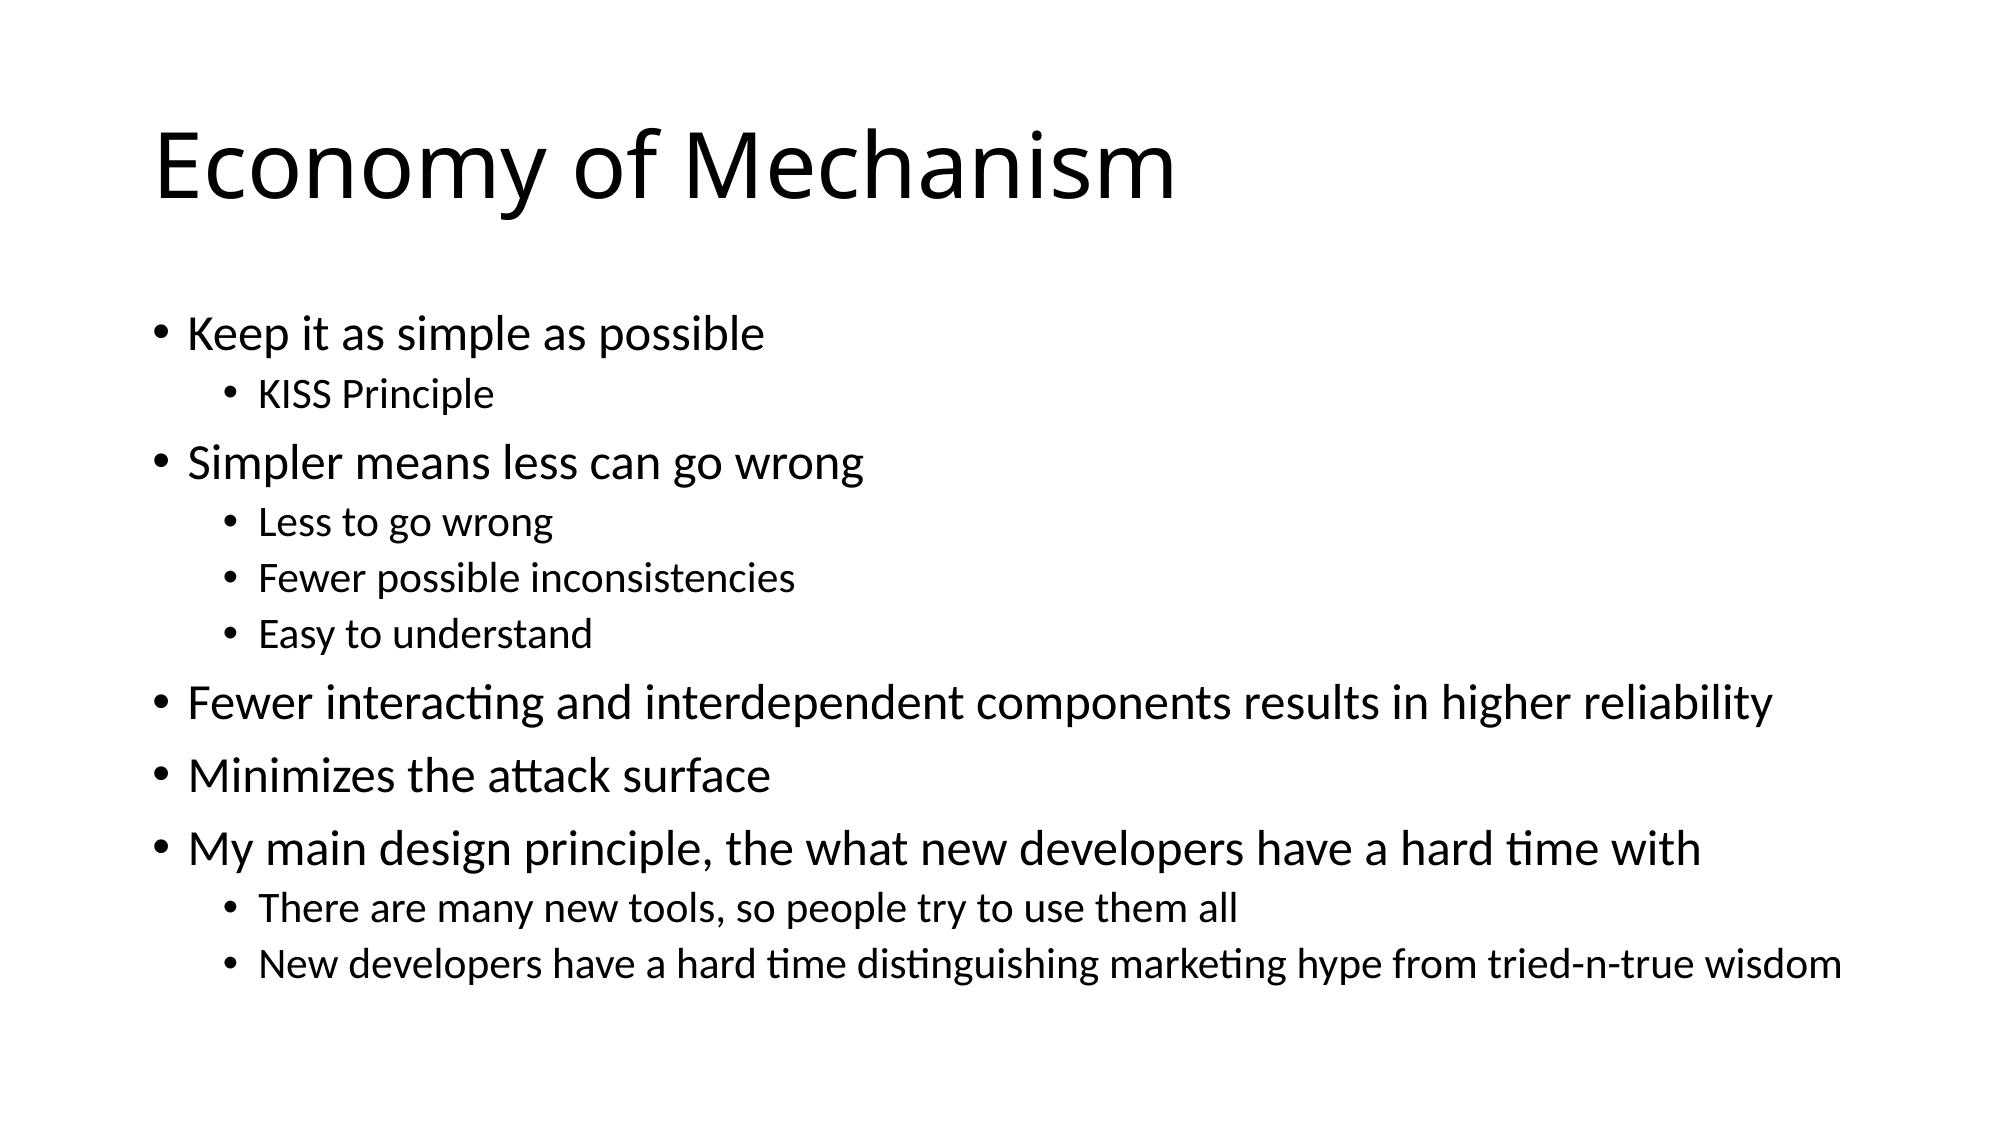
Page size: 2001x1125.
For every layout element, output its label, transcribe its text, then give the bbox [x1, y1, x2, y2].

list Keep it as simple as possible KISS Principle Simpler means less can go wrong Less to go wrong Fewer possible inconsistencies Easy to understand Fewer interacting and interdependent components results in higher reliability Minimizes the attack surface My main design principle, the what new developers have a hard time with There are many new tools, so people try to use them all New developers have a hard time distinguishing marketing hype from tried-n-true wisdom [137, 299, 1863, 1014]
title Economy of Mechanism [137, 59, 1863, 278]
